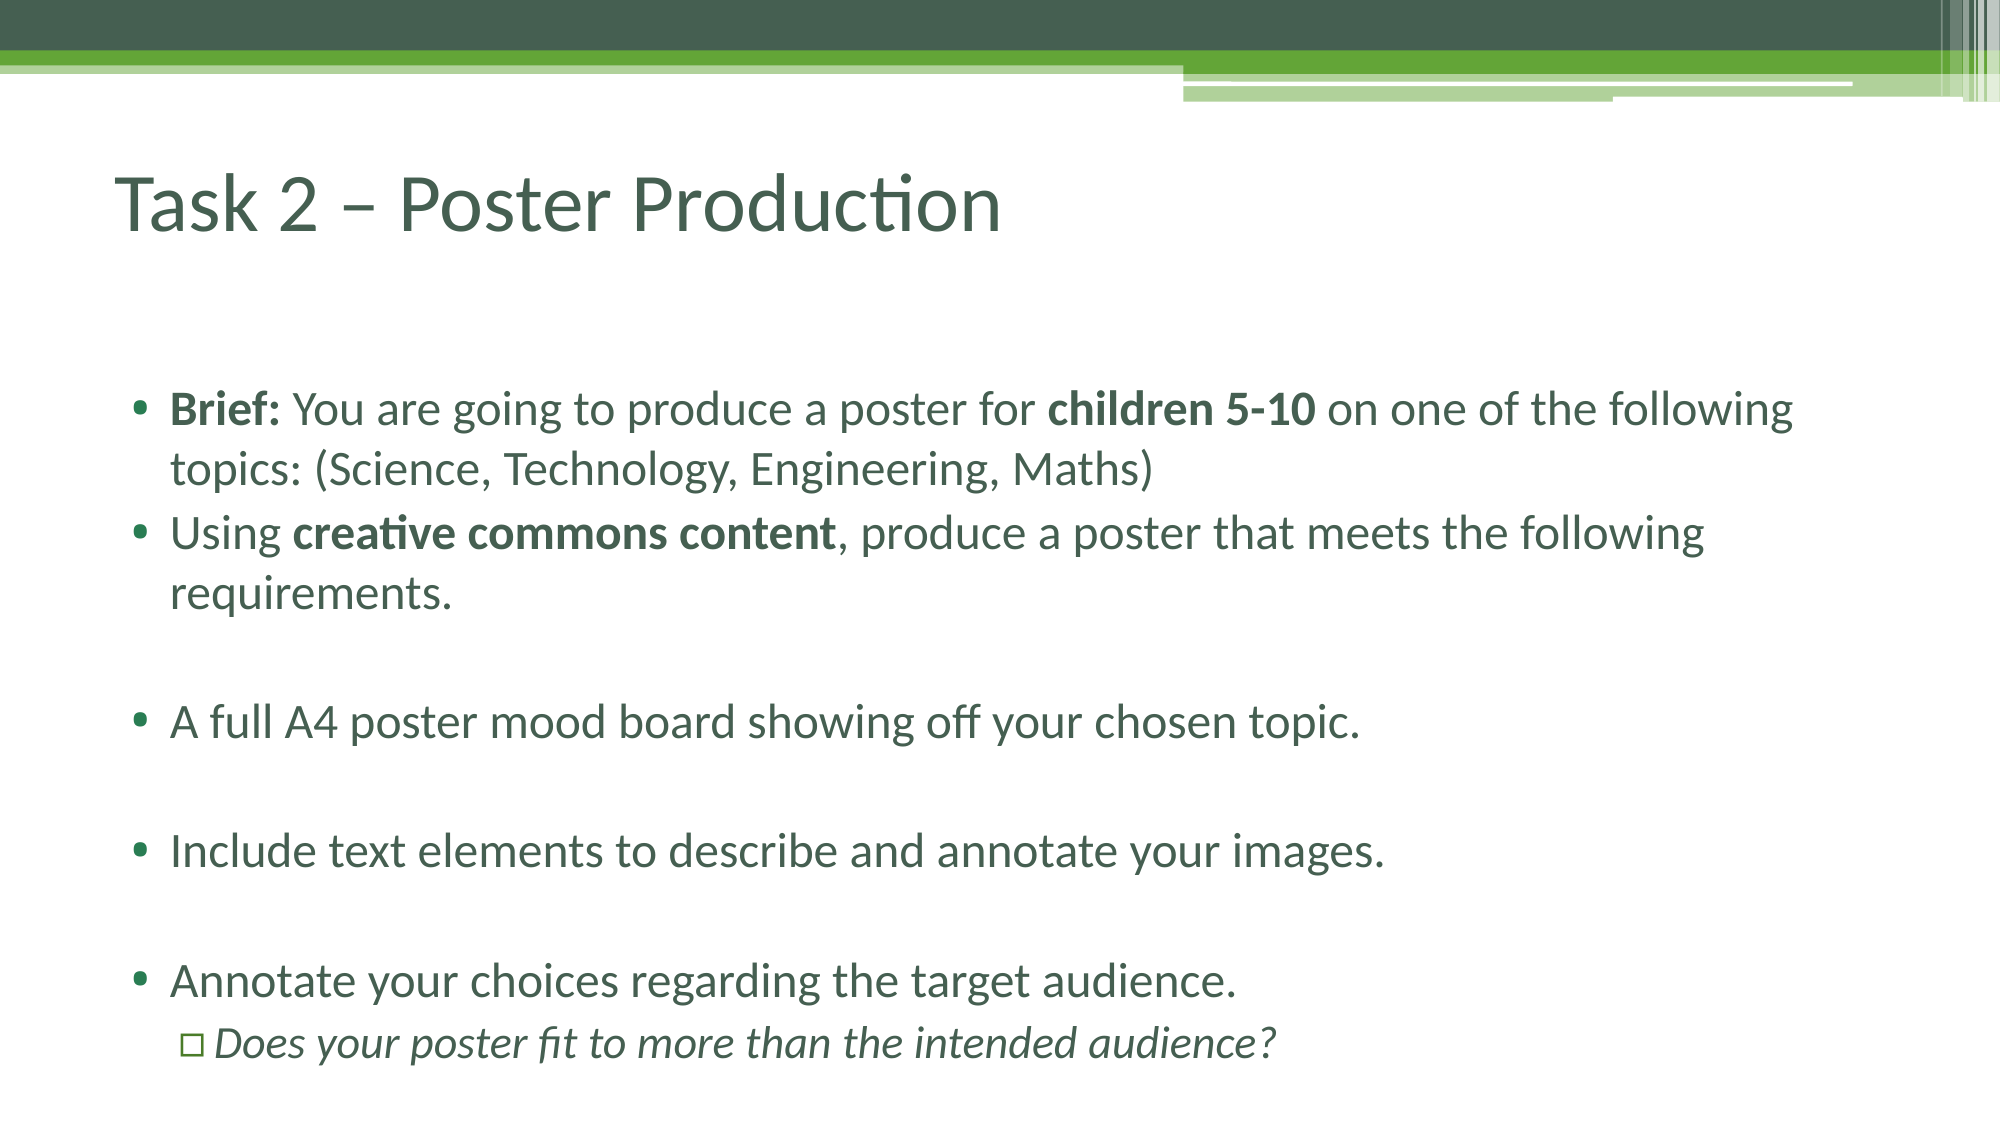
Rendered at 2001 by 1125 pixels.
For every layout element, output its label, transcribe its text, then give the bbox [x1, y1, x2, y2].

list Brief: You are going to produce a poster for children 5-10 on one of the following topics: (Science, Technology, Engineering, Maths) Using creative commons content, produce a poster that meets the following requirements. A full A4 poster mood board showing off your chosen topic. Include text elements to describe and annotate your images. Annotate your choices regarding the target audience. Does your poster fit to more than the intended audience? [99, 368, 1900, 1079]
title Task 2 – Poster Production [99, 137, 1900, 260]
